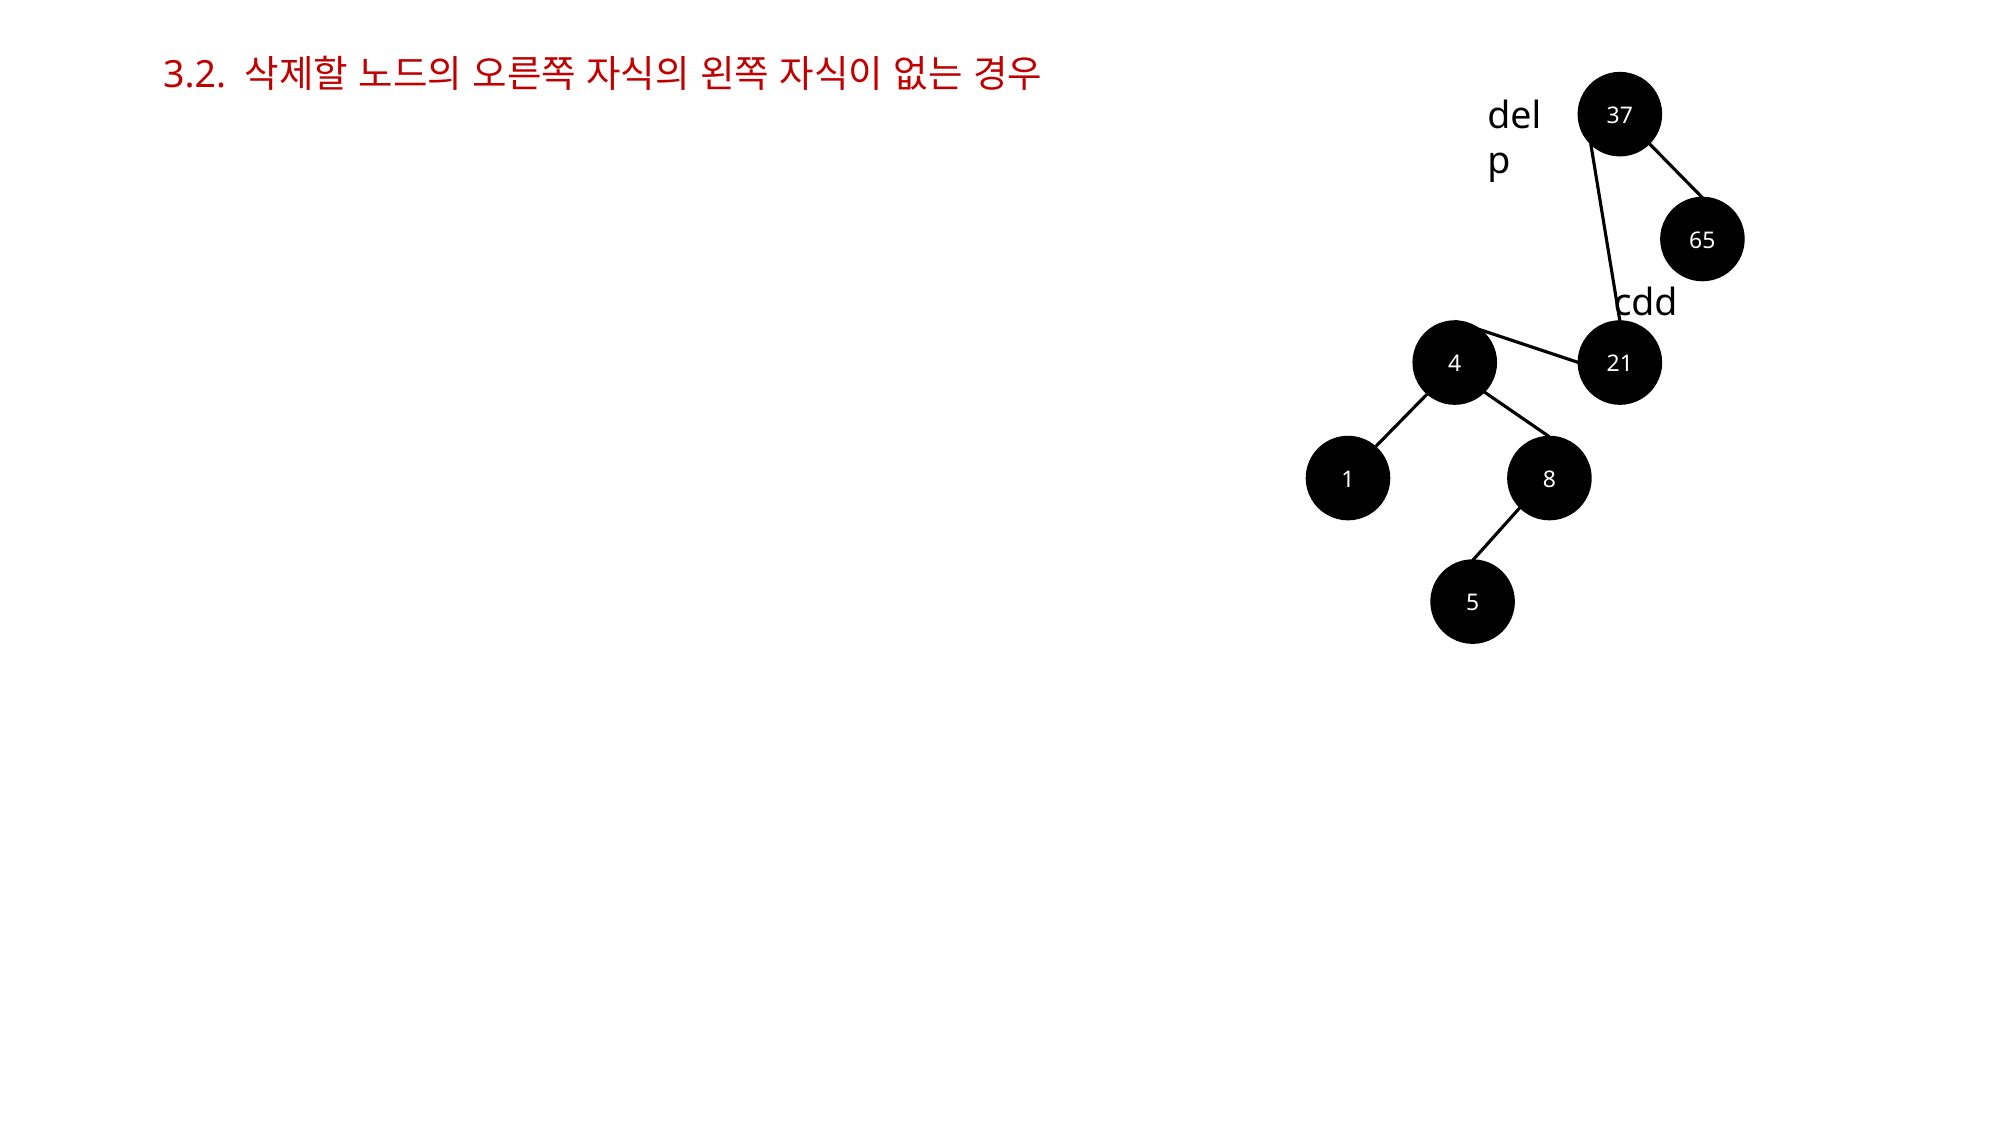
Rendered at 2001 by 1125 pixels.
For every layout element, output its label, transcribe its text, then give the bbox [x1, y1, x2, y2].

text_box 8 [1507, 435, 1592, 521]
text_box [1374, 393, 1429, 448]
text_box 21 [1577, 326, 1663, 405]
text_box 5 [1430, 559, 1515, 644]
text_box 37 [1579, 71, 1663, 157]
text_box 3.2. 삭제할 노드의 오른쪽 자식의 왼쪽 자식이 없는 경우 [148, 42, 1058, 103]
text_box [1649, 143, 1703, 198]
text_box 1 [1305, 435, 1391, 521]
text_box cdd [1598, 270, 1724, 331]
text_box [1472, 507, 1521, 561]
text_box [1590, 143, 1620, 322]
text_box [1483, 391, 1550, 437]
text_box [1454, 321, 1579, 363]
text_box 65 [1660, 196, 1745, 276]
text_box delp [1472, 83, 1579, 189]
text_box 4 [1412, 320, 1498, 405]
